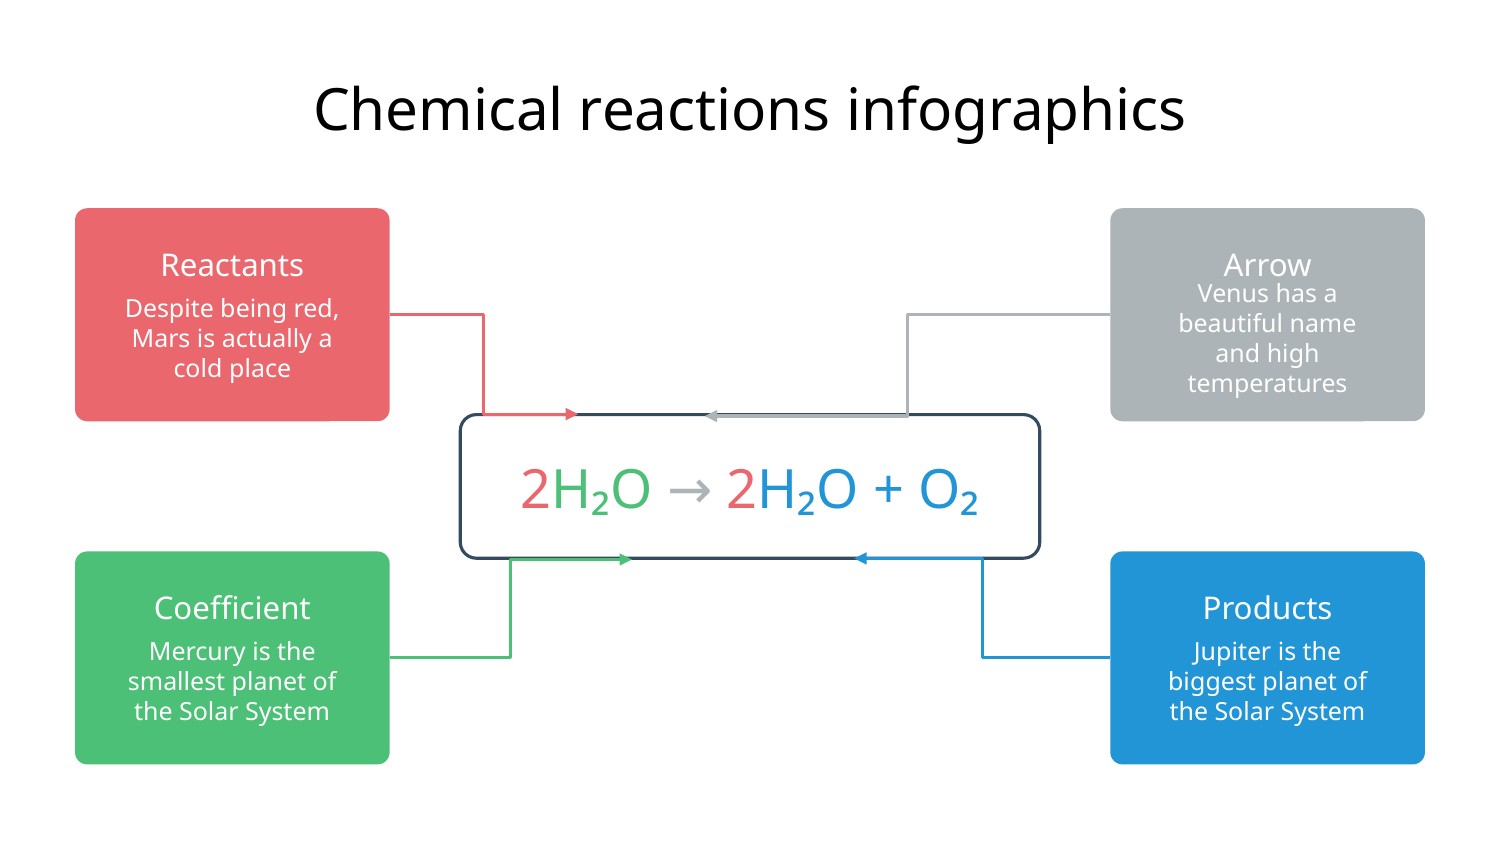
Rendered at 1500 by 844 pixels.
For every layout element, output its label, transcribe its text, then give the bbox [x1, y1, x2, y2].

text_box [1137, 585, 1398, 735]
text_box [74, 208, 1426, 765]
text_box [102, 242, 363, 392]
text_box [1137, 242, 1398, 392]
title Chemical reactions infographics [51, 67, 1449, 147]
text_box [102, 585, 363, 735]
